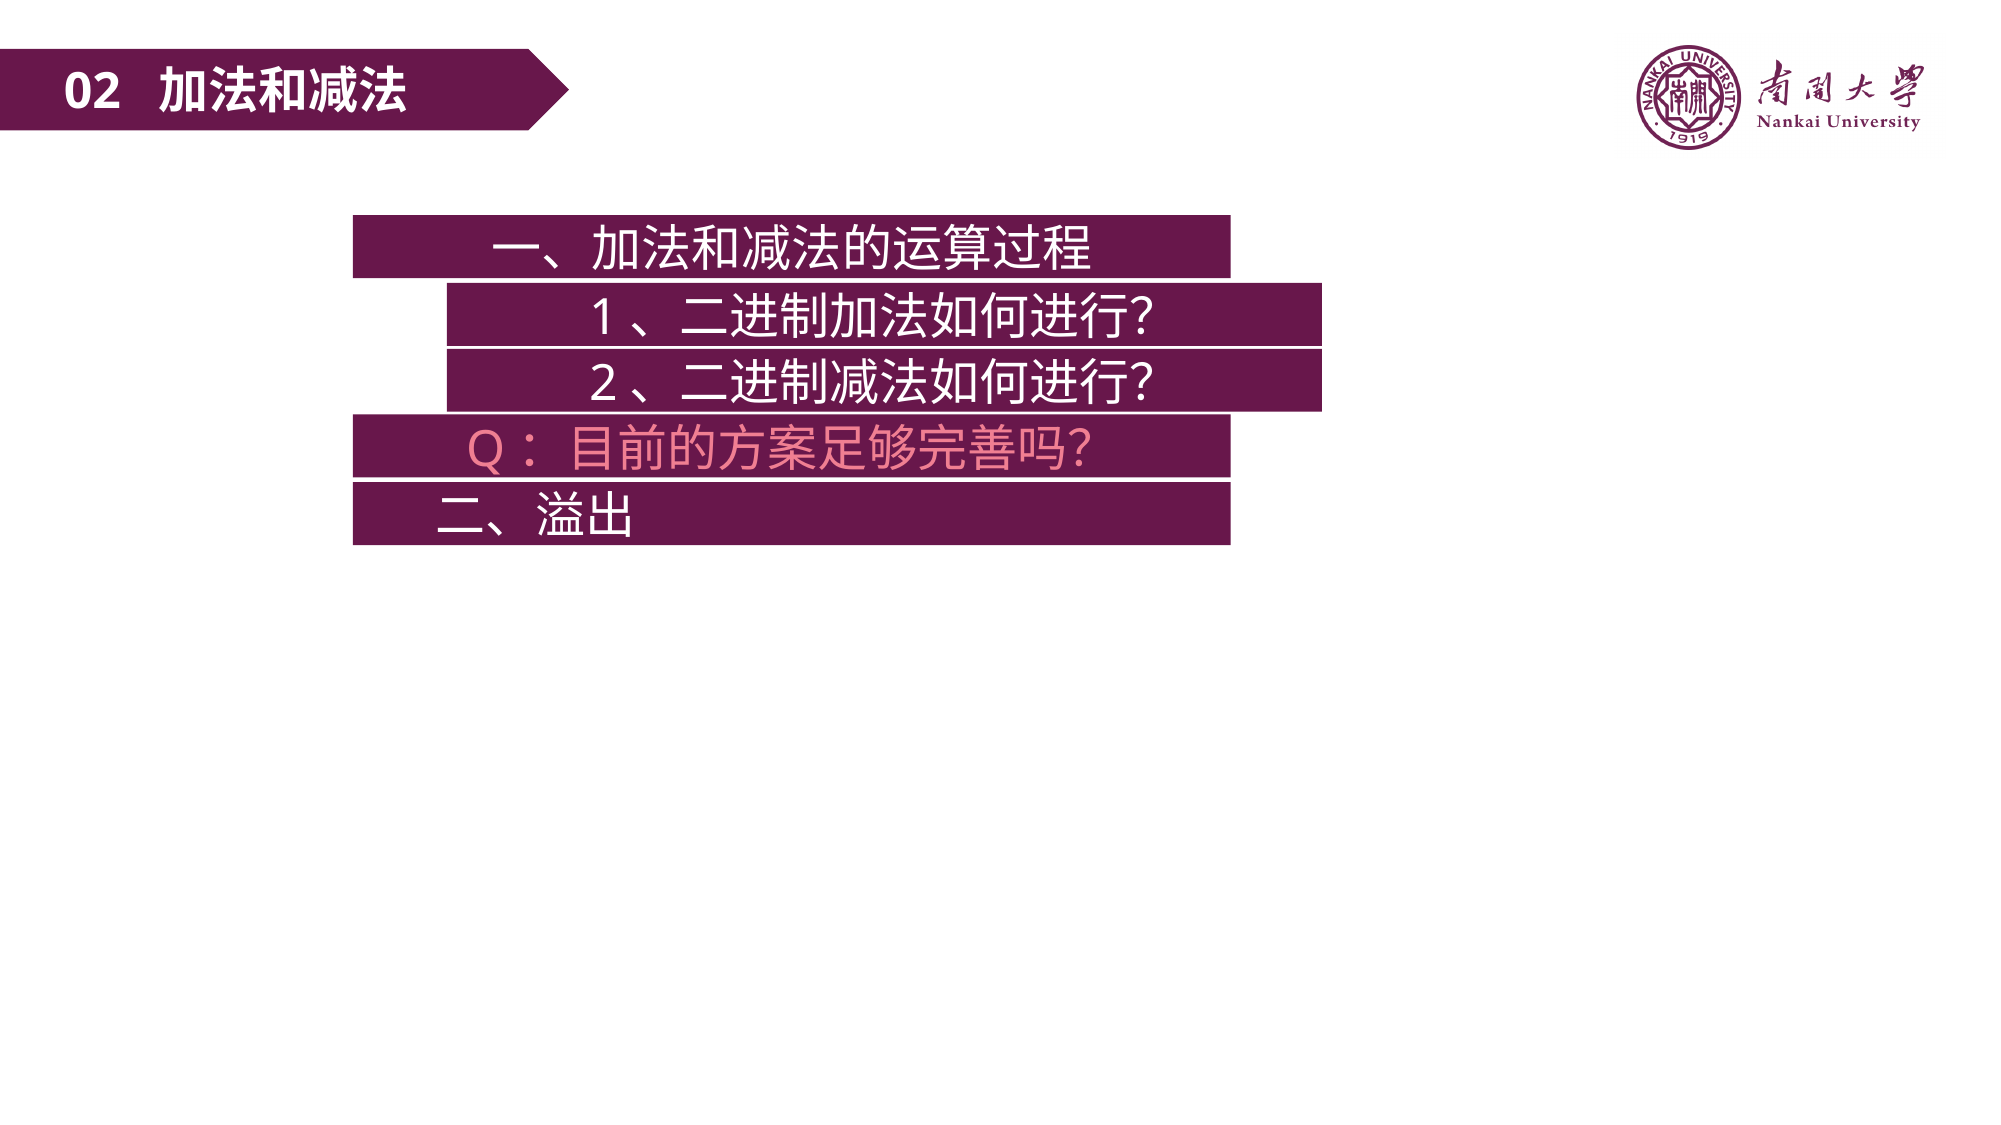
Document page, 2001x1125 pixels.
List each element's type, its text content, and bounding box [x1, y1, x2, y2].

text_box 2、二进制减法如何进行？ [446, 348, 1323, 413]
text_box 02 加法和减法 [49, 50, 424, 126]
text_box 一、加法和减法的运算过程 [352, 214, 1232, 279]
picture [1614, 33, 1946, 159]
text_box 1、二进制加法如何进行？ [446, 282, 1323, 347]
text_box 二、溢出 [352, 481, 1232, 546]
text_box Q：目前的方案足够完善吗？ [352, 413, 1232, 478]
